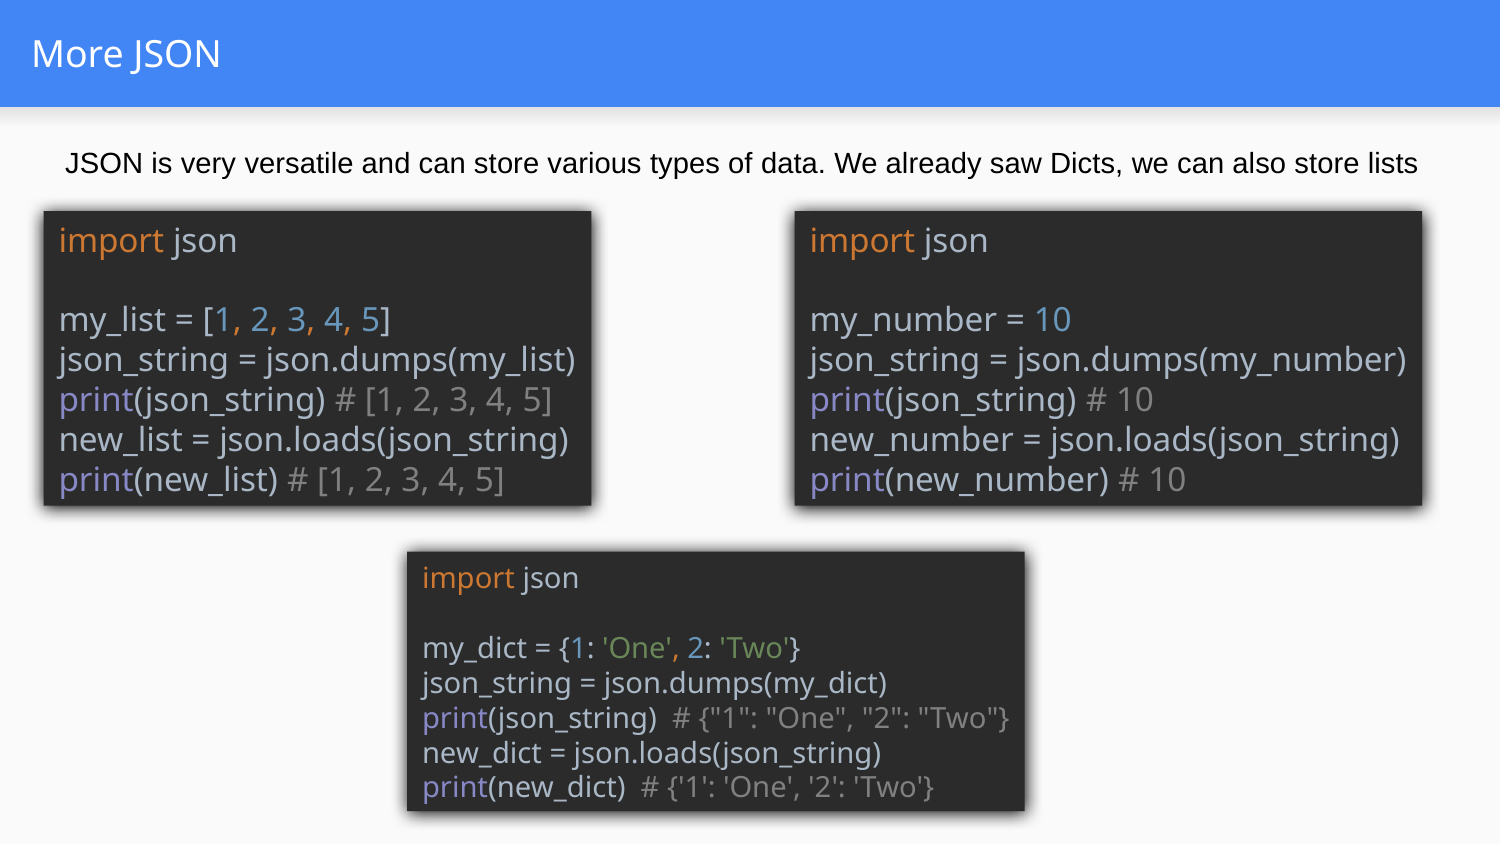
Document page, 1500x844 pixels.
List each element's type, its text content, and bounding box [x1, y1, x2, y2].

text_box JSON is very versatile and can store various types of data. We already saw Dicts, we can also store lists [50, 136, 1438, 187]
text_box import json my_list = [1, 2, 3, 4, 5] json_string = json.dumps(my_list) print(json_string) # [1, 2, 3, 4, 5] new_list = json.loads(json_string) print(new_list) # [1, 2, 3, 4, 5] [43, 211, 592, 506]
title More JSON [16, 2, 1464, 102]
text_box import json my_dict = {1: 'One', 2: 'Two'} json_string = json.dumps(my_dict) print(json_string) # {"1": "One", "2": "Two"} new_dict = json.loads(json_string) print(new_dict) # {'1': 'One', '2': 'Two'} [407, 551, 1025, 812]
text_box import json my_number = 10 json_string = json.dumps(my_number) print(json_string) # 10 new_number = json.loads(json_string) print(new_number) # 10 [794, 211, 1423, 506]
